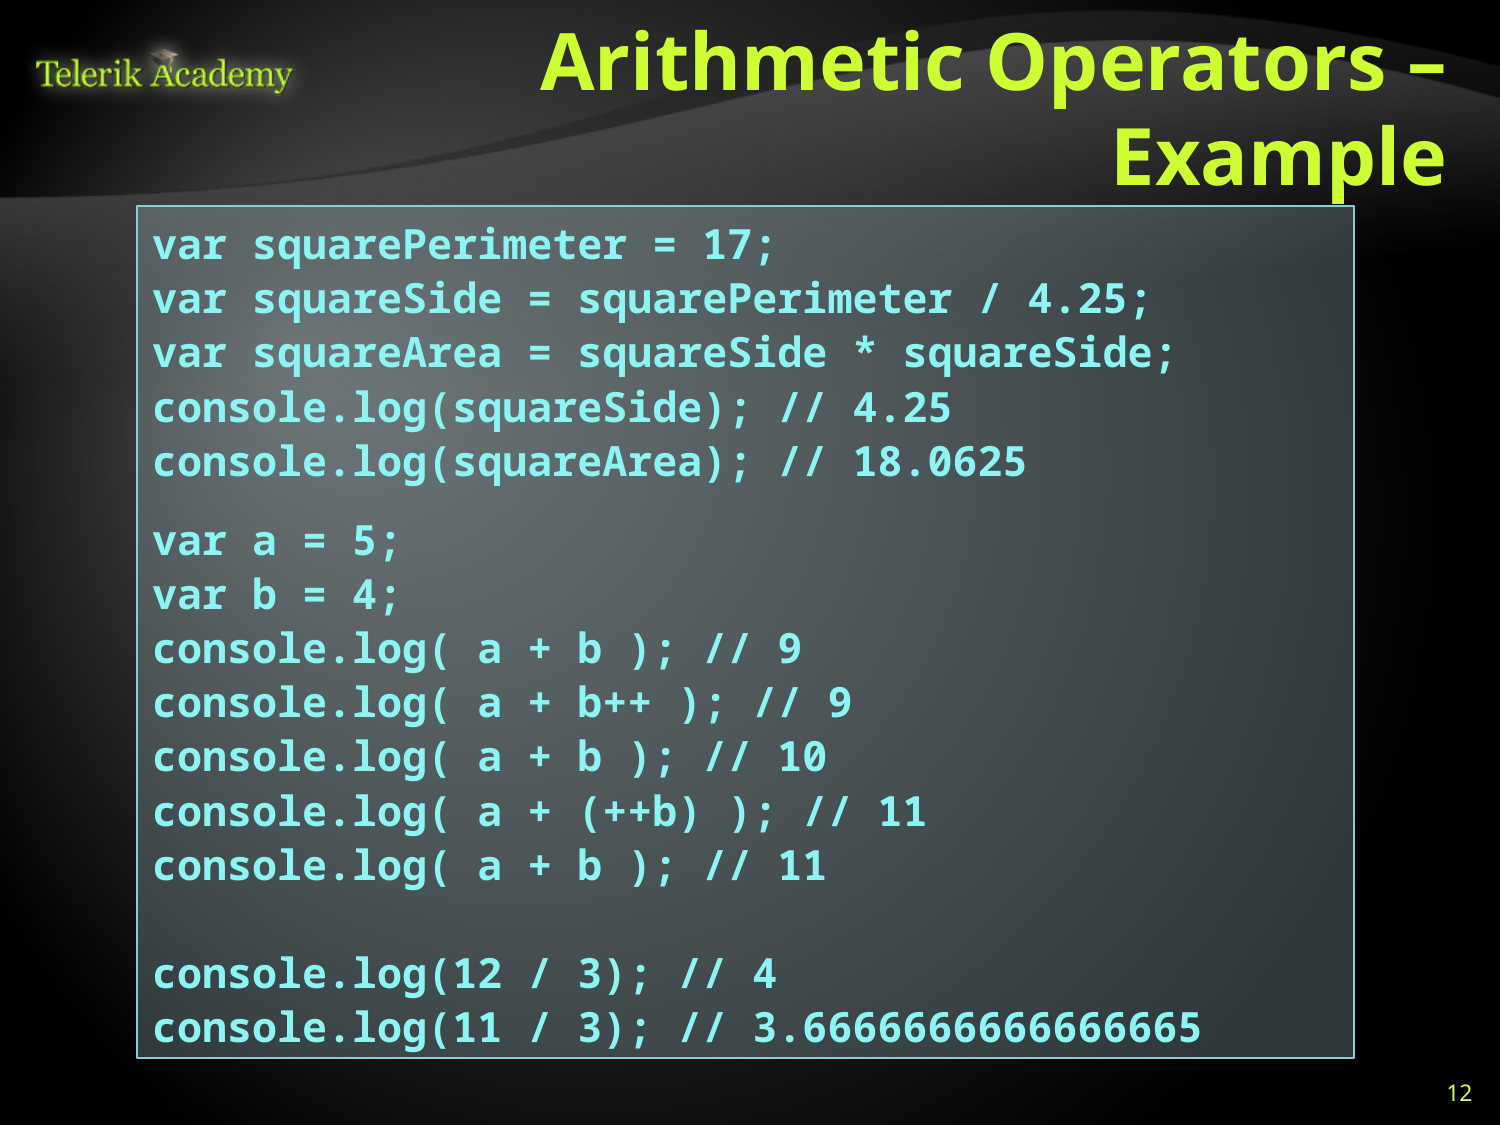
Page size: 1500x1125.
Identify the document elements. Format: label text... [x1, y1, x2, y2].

slide_number 12 [1412, 1074, 1488, 1113]
text_box var squarePerimeter = 17; var squareSide = squarePerimeter / 4.25; var squareArea = squareSide * squareSide; console.log(squareSide); // 4.25 console.log(squareArea); // 18.0625 var a = 5; var b = 4; console.log( a + b ); // 9 console.log( a + b++ ); // 9 console.log( a + b ); // 10 console.log( a + (++b) ); // 11 console.log( a + b ); // 11 console.log(12 / 3); // 4 console.log(11 / 3); // 3.6666666666666665 [137, 206, 1355, 1059]
picture [0, 0, 1500, 1125]
title Arithmetic Operators – Example [300, 37, 1463, 175]
